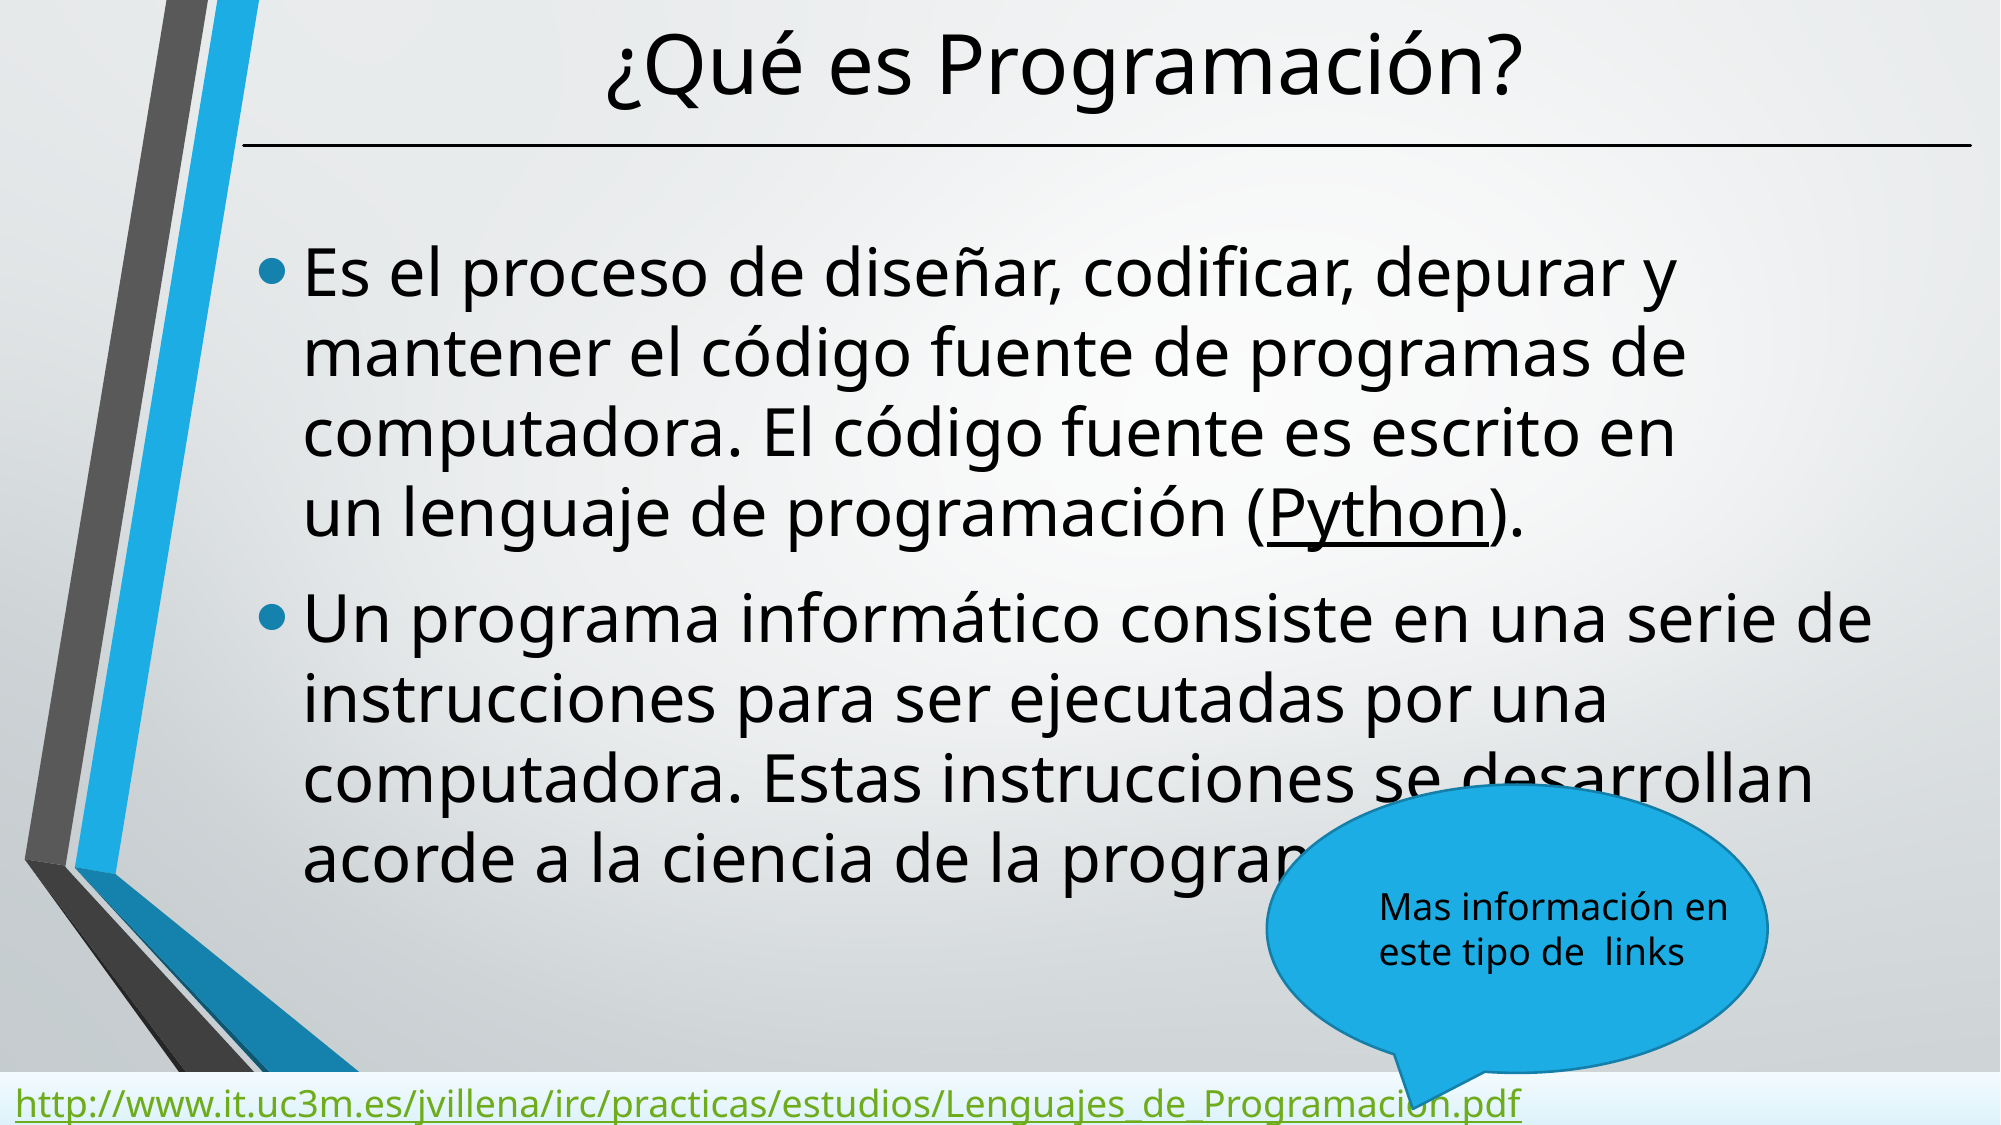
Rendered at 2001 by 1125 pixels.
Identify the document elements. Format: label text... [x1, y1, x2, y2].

title ¿Qué es Programación? [243, 0, 1887, 144]
text_box [1265, 783, 1753, 1111]
text_box http://www.it.uc3m.es/jvillena/irc/practicas/estudios/Lenguajes_de_Programacion.pdf [0, 1072, 2000, 1125]
list Es el proceso de diseñar, codificar, depurar y mantener el código fuente de programas de computadora. El código fuente es escrito en un lenguaje de programación (Python). Un programa informático consiste en una serie de instrucciones para ser ejecutadas por una computadora. Estas instrucciones se desarrollan acorde a la ciencia de la programación. [240, 273, 1971, 1055]
title ¿Qué es Programación? [243, 147, 1887, 256]
text_box Mas información en este tipo de links [1363, 876, 1768, 981]
